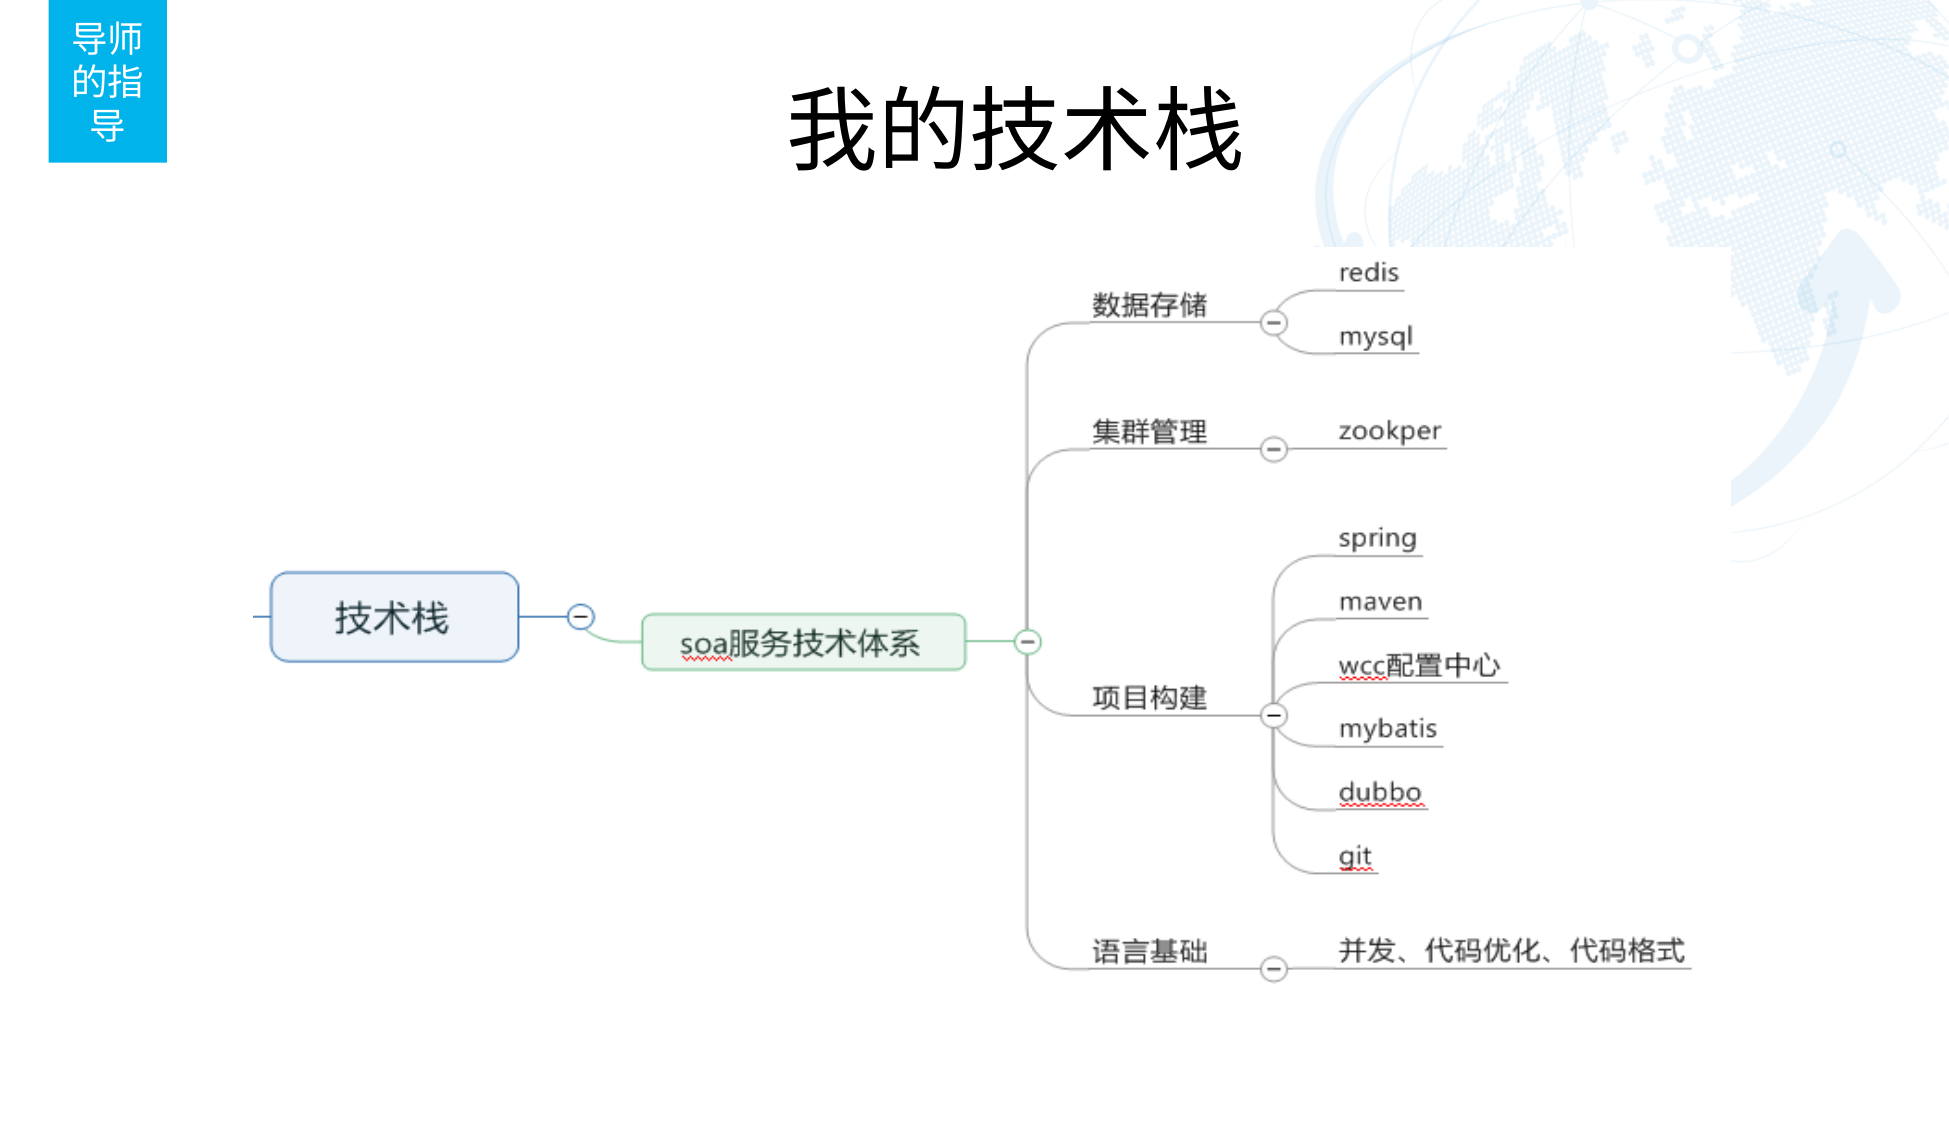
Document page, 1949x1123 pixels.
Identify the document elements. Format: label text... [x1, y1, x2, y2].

text_box 我的技术栈 [218, 64, 1813, 190]
text_box 导师的指导 [46, 0, 169, 165]
picture [253, 0, 1949, 1022]
